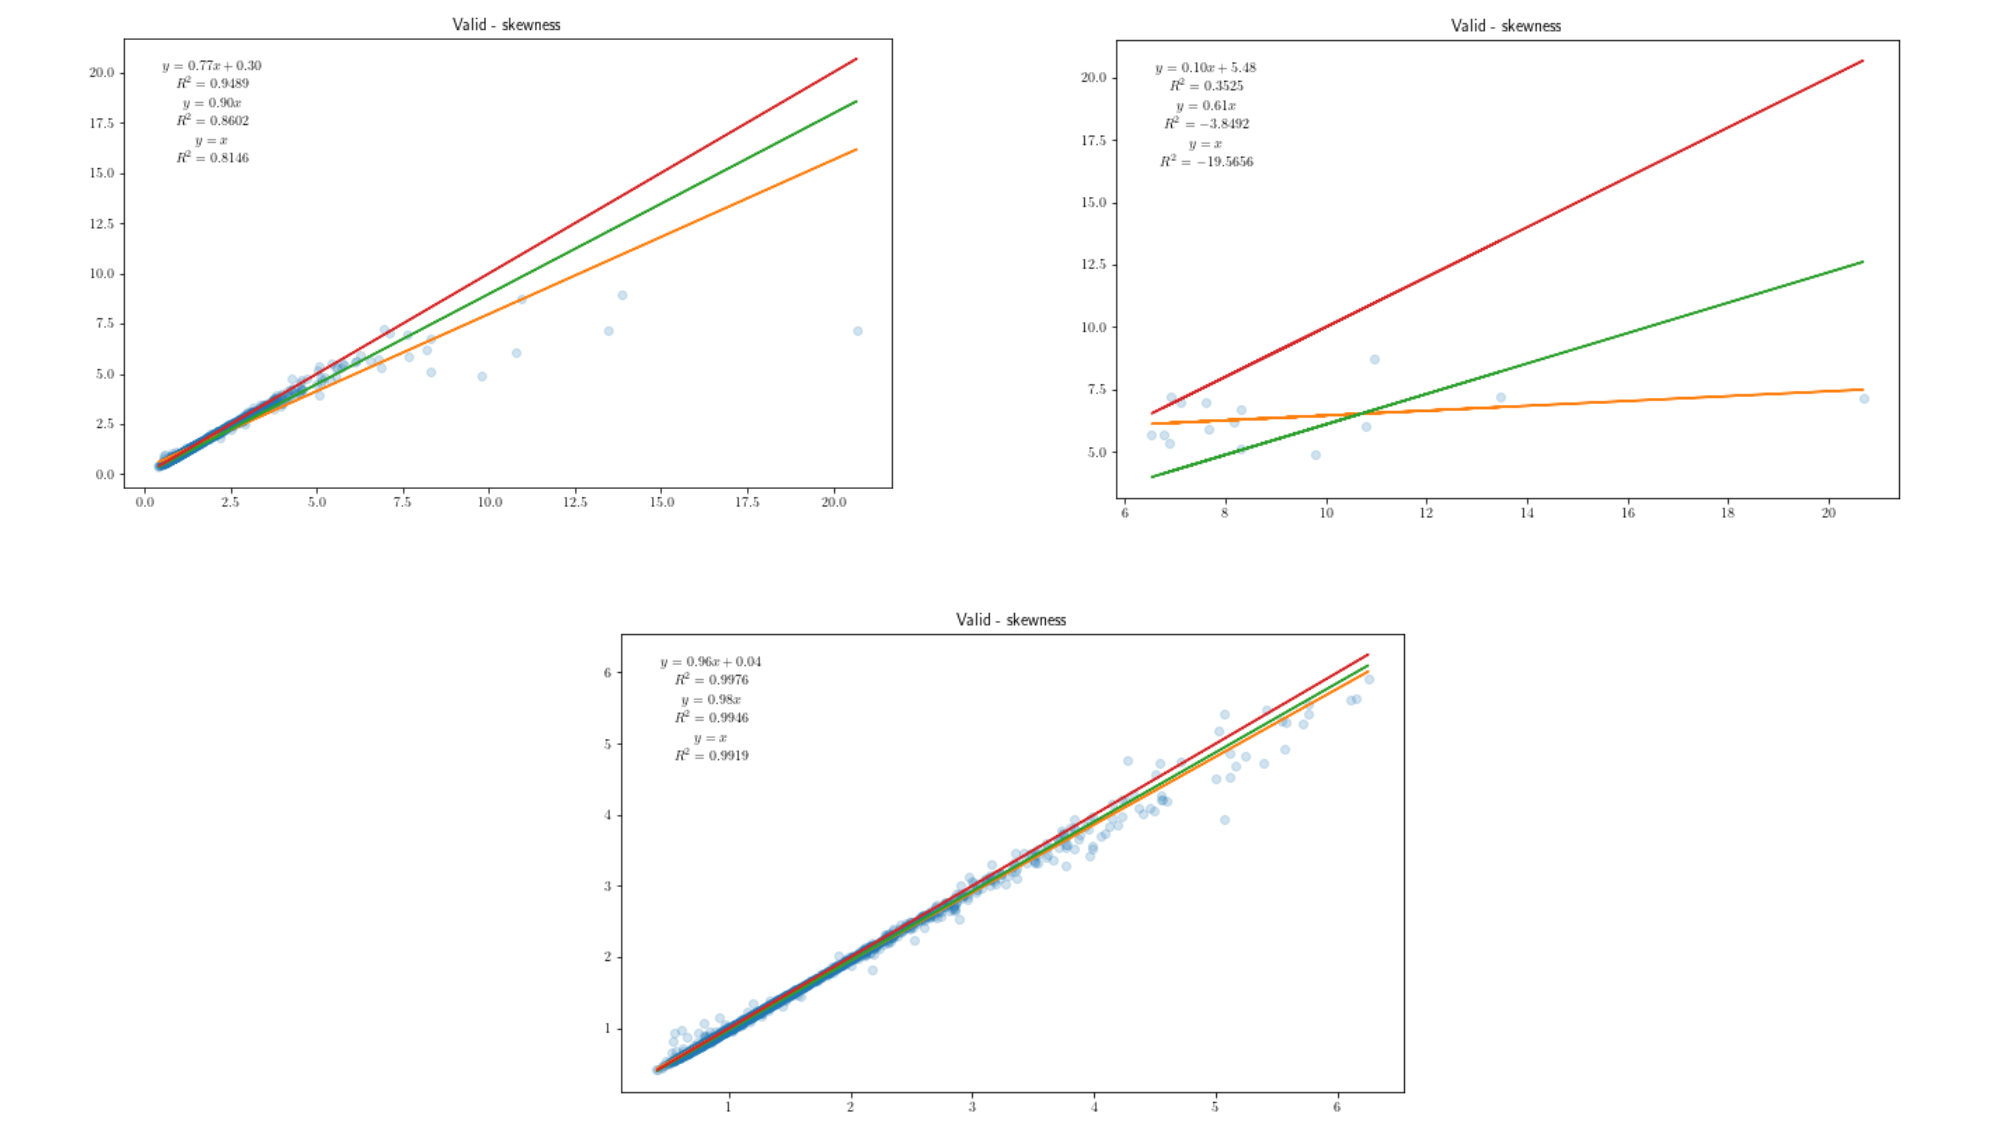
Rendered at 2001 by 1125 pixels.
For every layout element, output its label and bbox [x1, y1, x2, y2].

list [990, 0, 2000, 574]
picture [495, 561, 1505, 1125]
list [0, 0, 990, 562]
